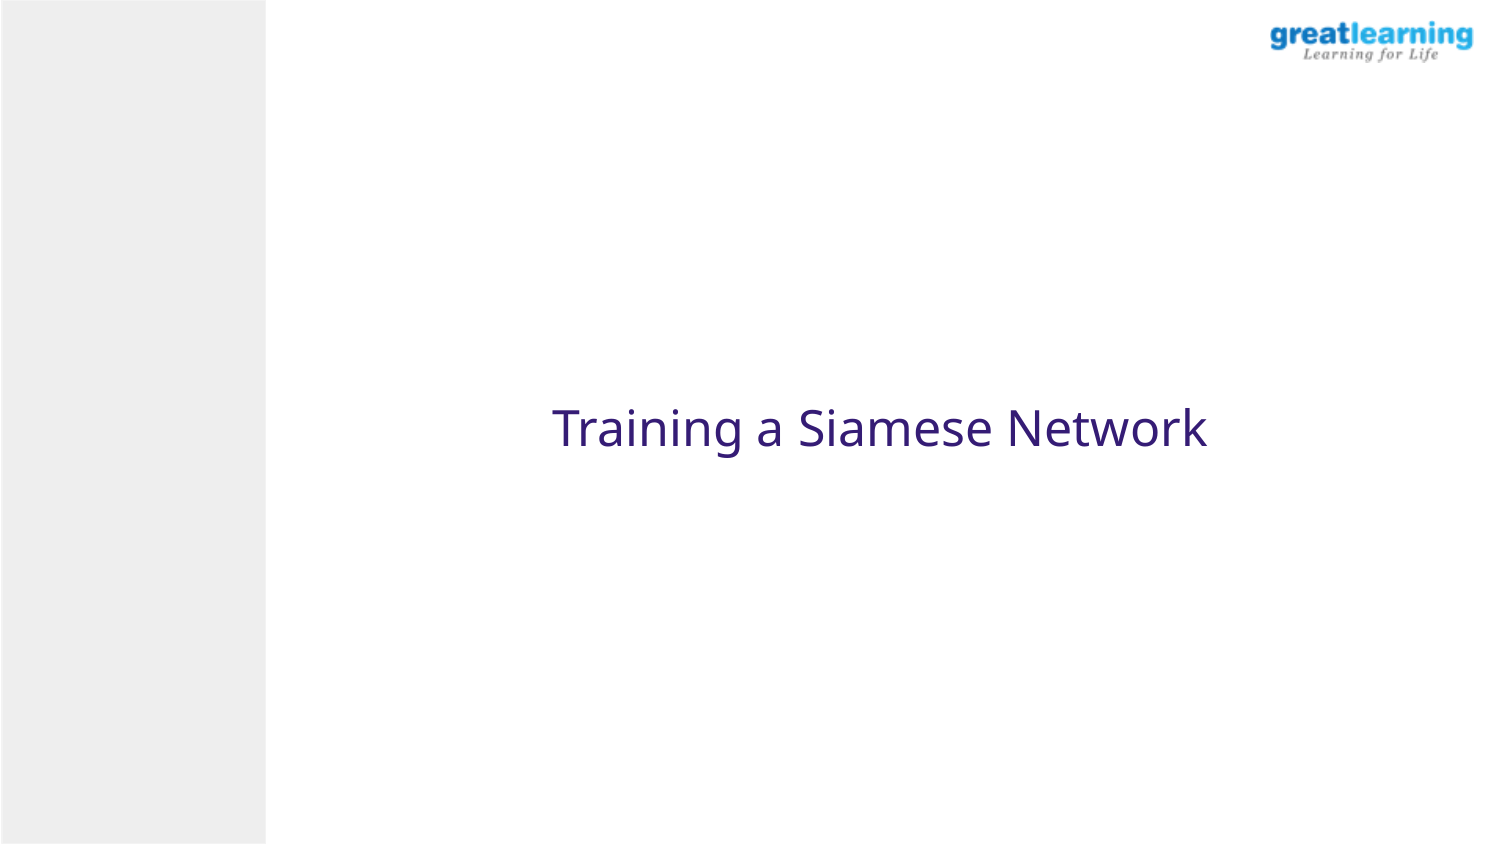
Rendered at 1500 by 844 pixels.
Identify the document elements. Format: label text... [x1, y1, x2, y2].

picture [1270, 20, 1474, 63]
text_box Training a Siamese Network [536, 294, 1224, 550]
text_box [2, 0, 266, 844]
